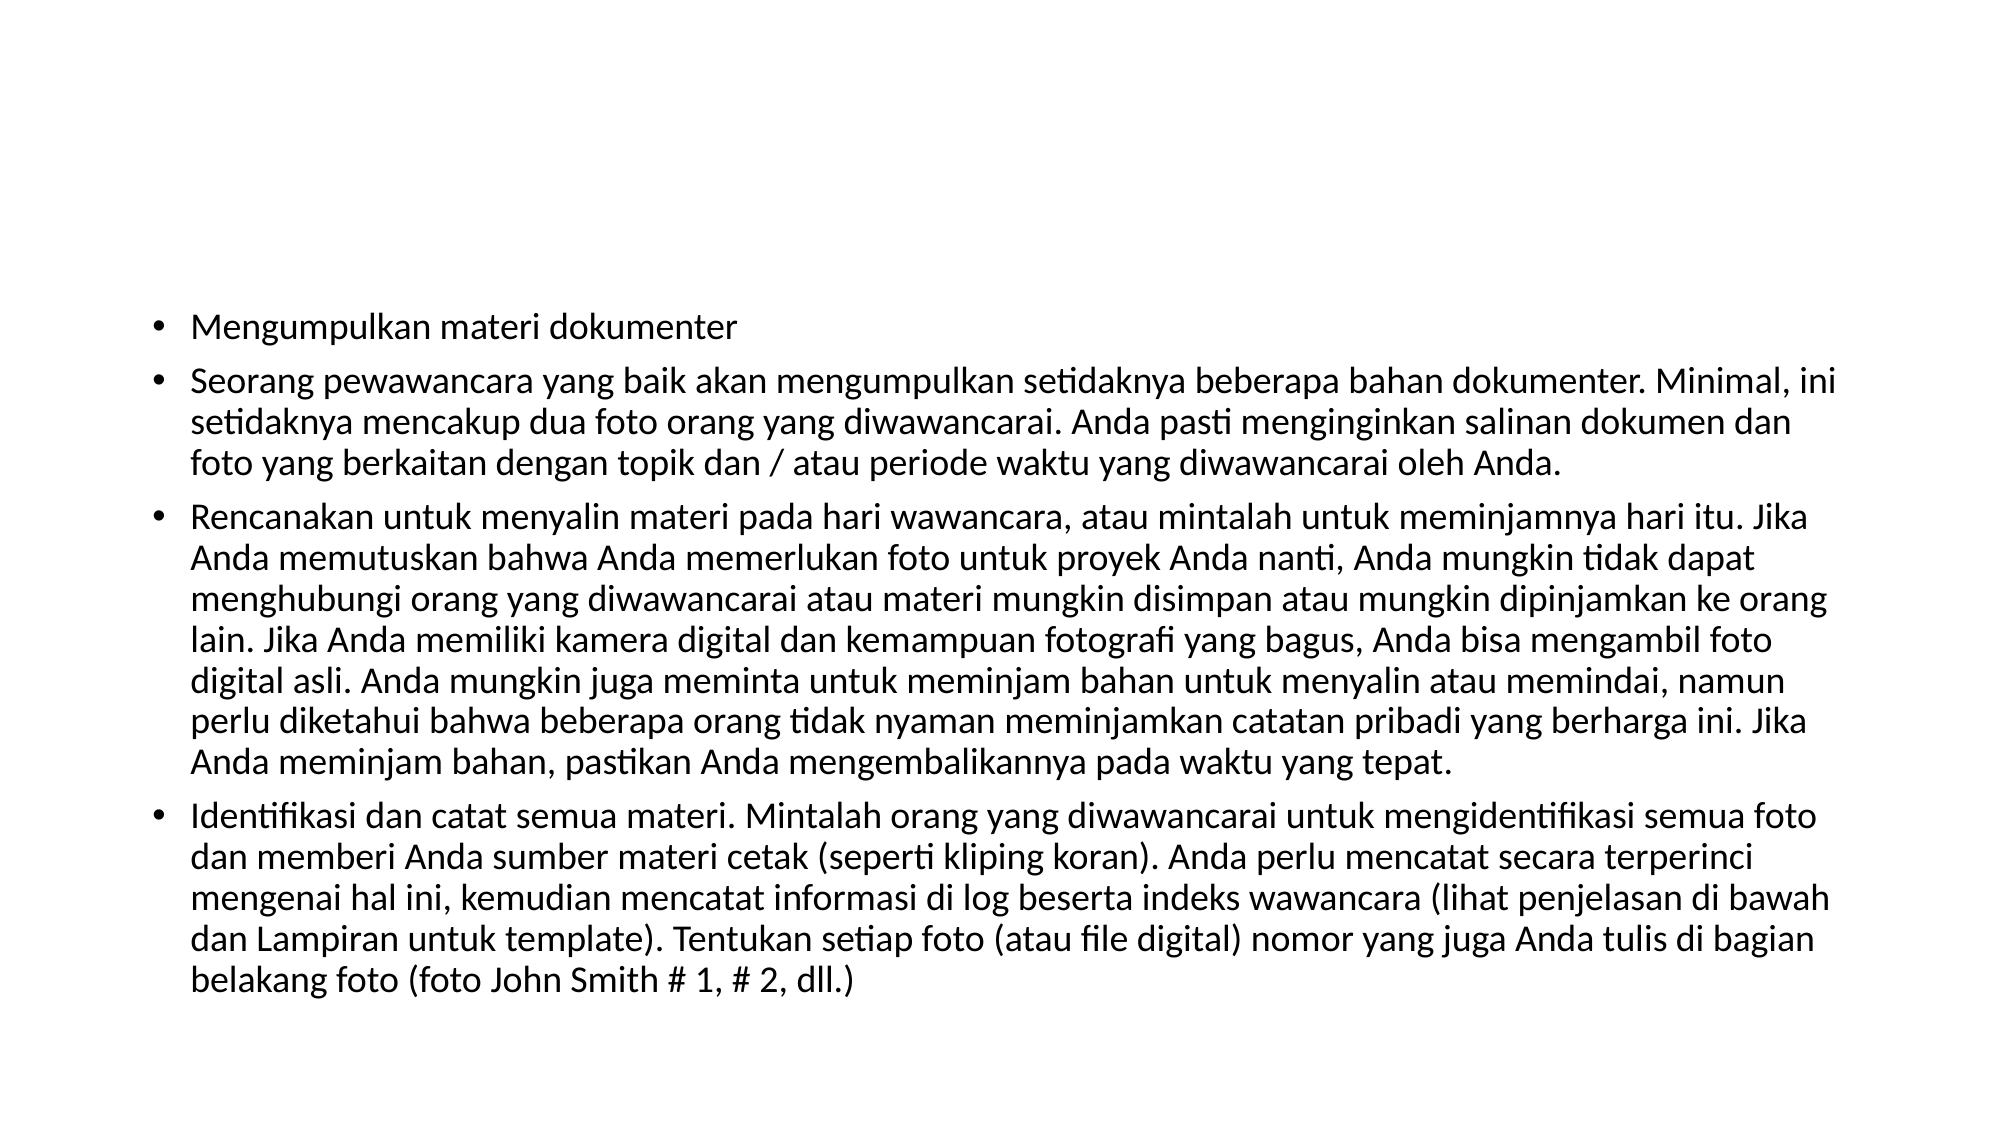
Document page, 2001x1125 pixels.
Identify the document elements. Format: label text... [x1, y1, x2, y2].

list Mengumpulkan materi dokumenter Seorang pewawancara yang baik akan mengumpulkan setidaknya beberapa bahan dokumenter. Minimal, ini setidaknya mencakup dua foto orang yang diwawancarai. Anda pasti menginginkan salinan dokumen dan foto yang berkaitan dengan topik dan / atau periode waktu yang diwawancarai oleh Anda. Rencanakan untuk menyalin materi pada hari wawancara, atau mintalah untuk meminjamnya hari itu. Jika Anda memutuskan bahwa Anda memerlukan foto untuk proyek Anda nanti, Anda mungkin tidak dapat menghubungi orang yang diwawancarai atau materi mungkin disimpan atau mungkin dipinjamkan ke orang lain. Jika Anda memiliki kamera digital dan kemampuan fotografi yang bagus, Anda bisa mengambil foto digital asli. Anda mungkin juga meminta untuk meminjam bahan untuk menyalin atau memindai, namun perlu diketahui bahwa beberapa orang tidak nyaman meminjamkan catatan pribadi yang berharga ini. Jika Anda meminjam bahan, pastikan Anda mengembalikannya pada waktu yang tepat. Identifikasi dan catat semua materi. Mintalah orang yang diwawancarai untuk mengidentifikasi semua foto dan memberi Anda sumber materi cetak (seperti kliping koran). Anda perlu mencatat secara terperinci mengenai hal ini, kemudian mencatat informasi di log beserta indeks wawancara (lihat penjelasan di bawah dan Lampiran untuk template). Tentukan setiap foto (atau file digital) nomor yang juga Anda tulis di bagian belakang foto (foto John Smith # 1, # 2, dll.) [137, 299, 1863, 1014]
